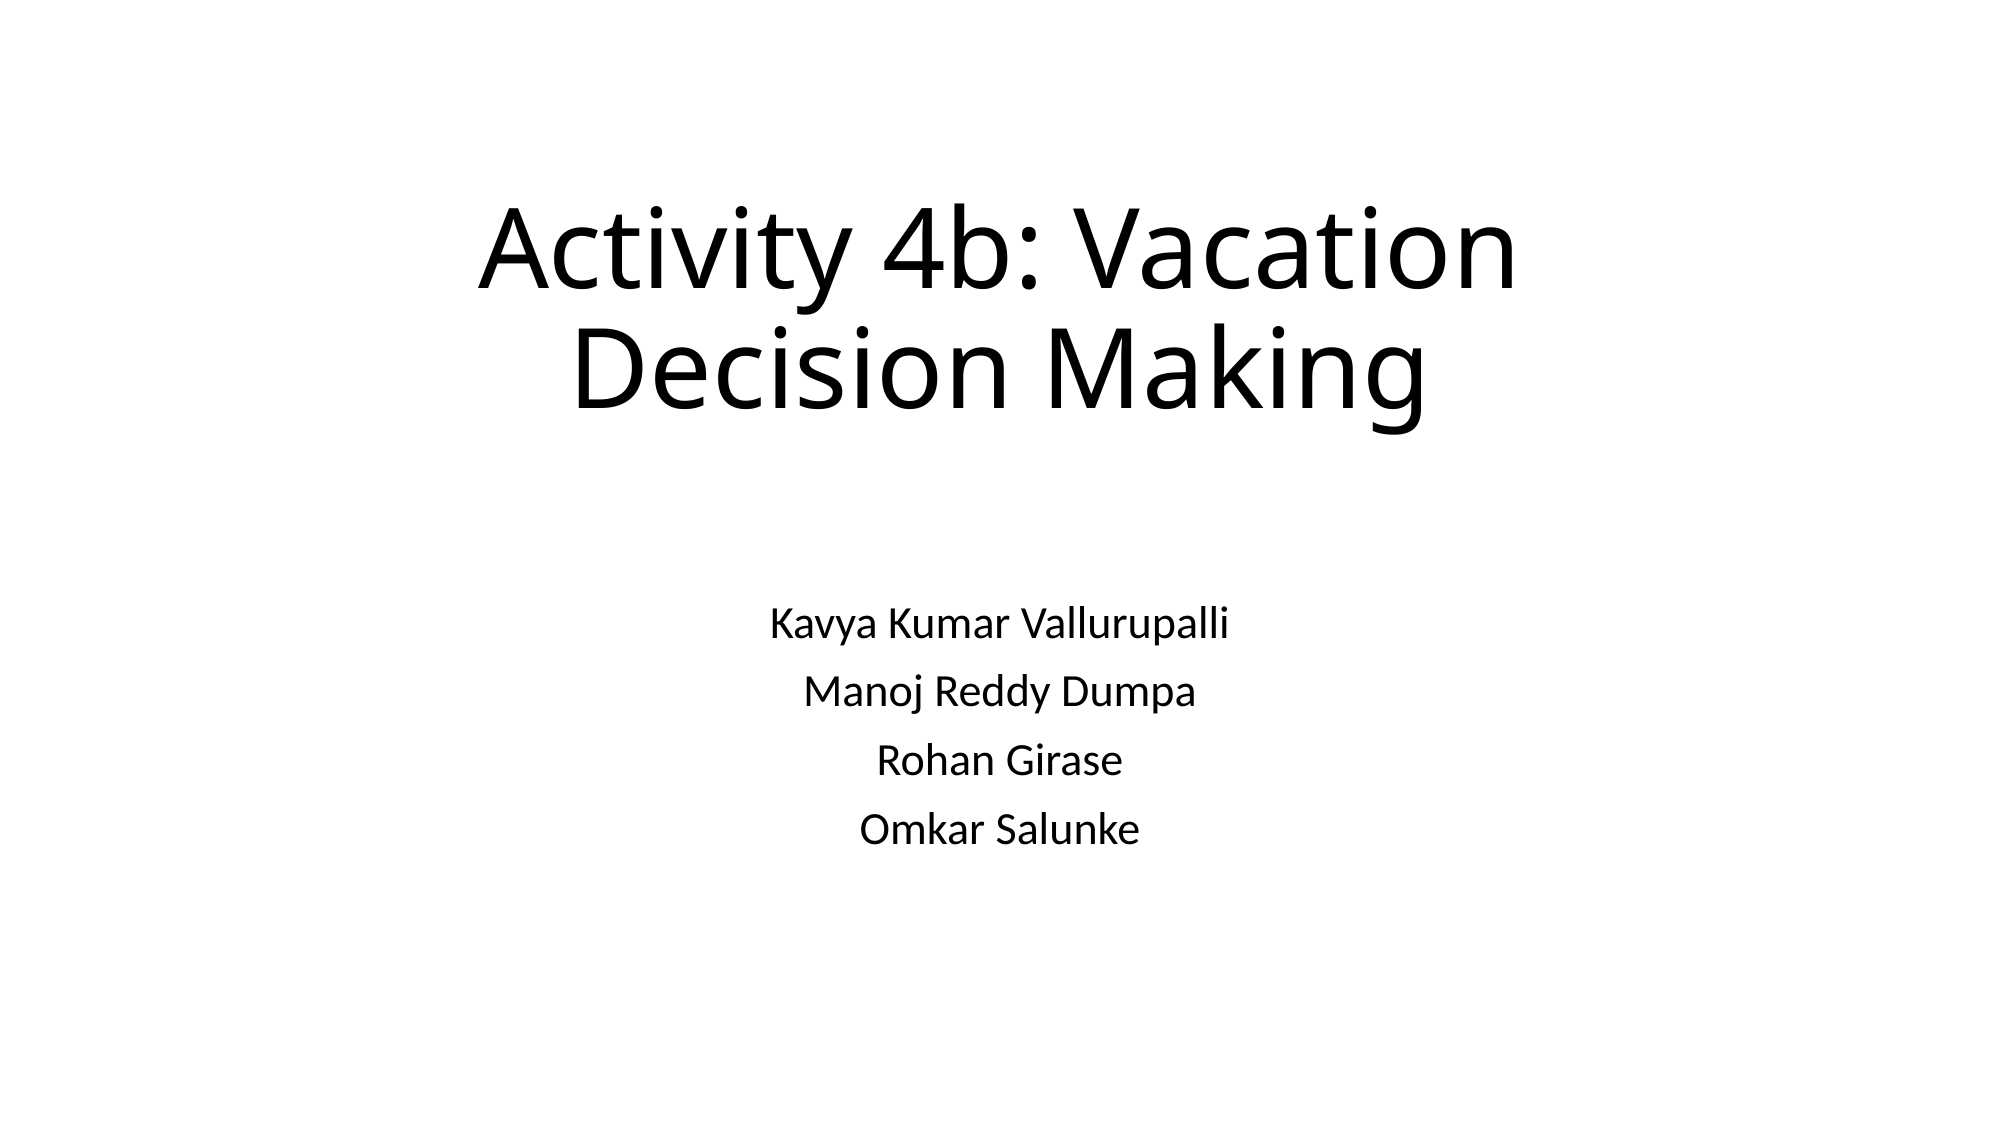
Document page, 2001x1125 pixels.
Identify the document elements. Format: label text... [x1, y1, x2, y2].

subtitle Kavya Kumar Vallurupalli Manoj Reddy Dumpa Rohan Girase Omkar Salunke [249, 590, 1750, 863]
title Activity 4b: Vacation Decision Making [249, 184, 1750, 576]
